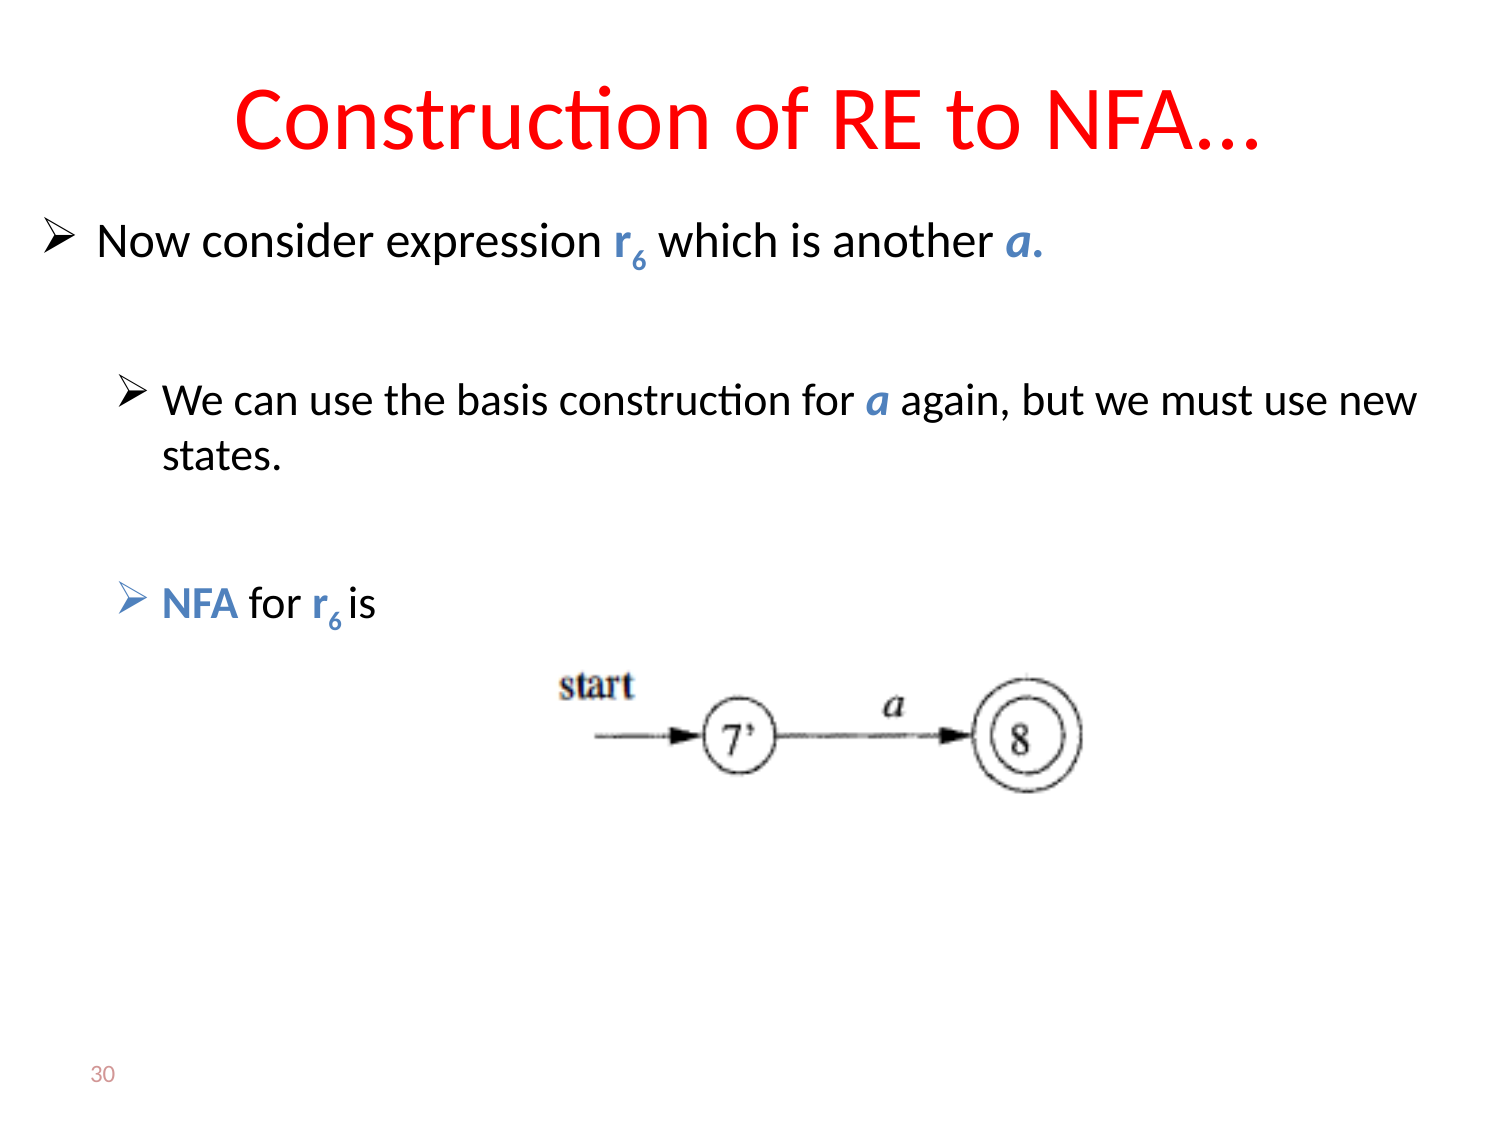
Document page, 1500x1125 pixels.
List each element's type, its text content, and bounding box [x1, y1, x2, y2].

picture [524, 649, 1122, 813]
list Now consider expression r6 which is another a. We can use the basis construction for a again, but we must use new states. NFA for r6 is [24, 200, 1475, 1025]
slide_number 30 [75, 1042, 425, 1103]
title Construction of RE to NFA... [75, 37, 1425, 188]
